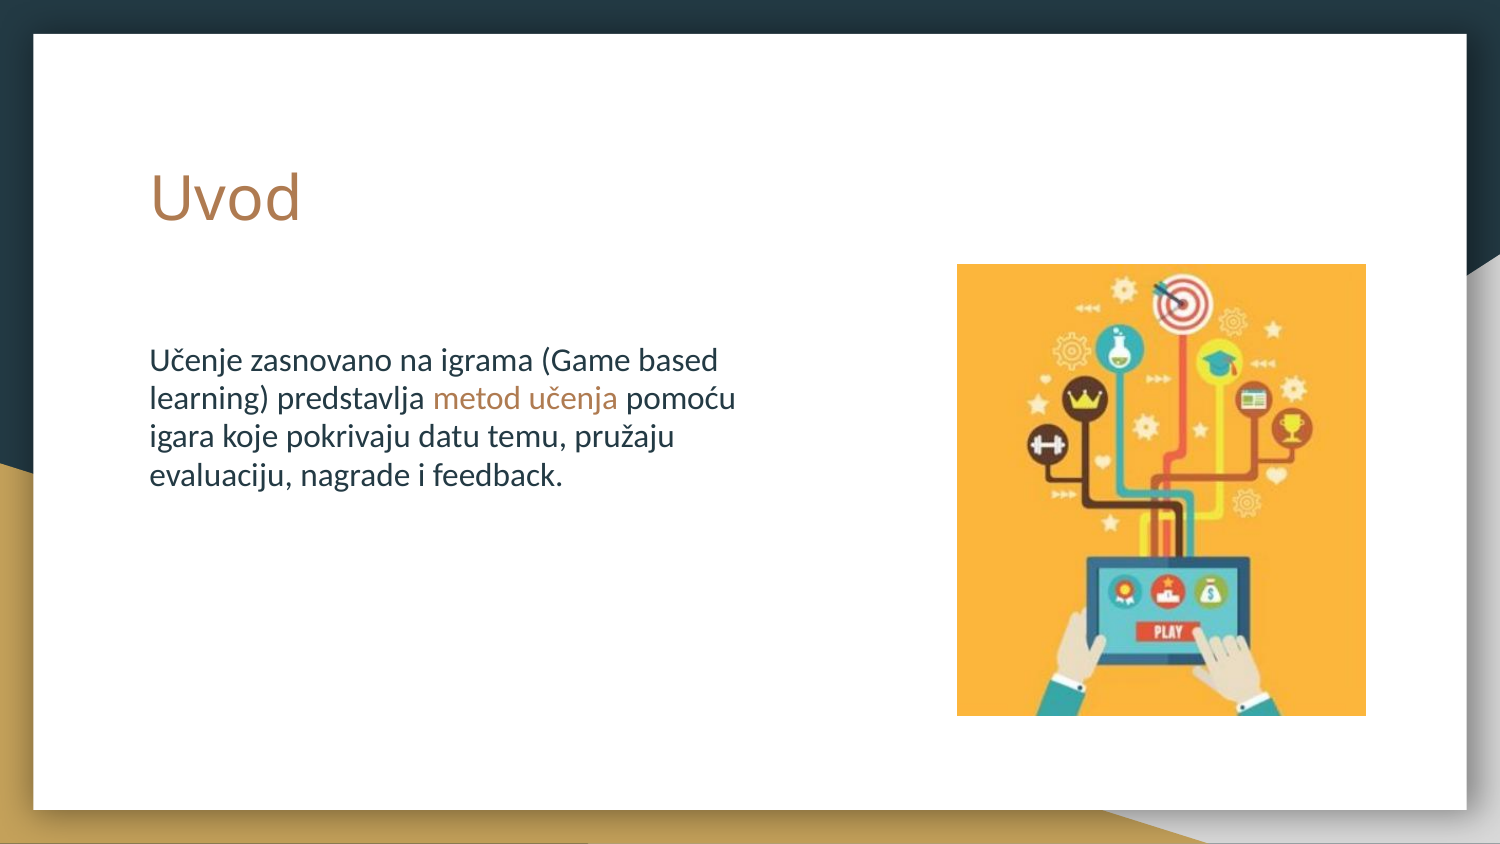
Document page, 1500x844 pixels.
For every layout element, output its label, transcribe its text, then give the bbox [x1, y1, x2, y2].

list Učenje zasnovano na igrama (Game based learning) predstavlja metod učenja pomoću igara koje pokrivaju datu temu, pružaju evaluaciju, nagrade i feedback. [134, 326, 820, 729]
title Uvod [134, 138, 1366, 296]
picture [956, 264, 1366, 716]
